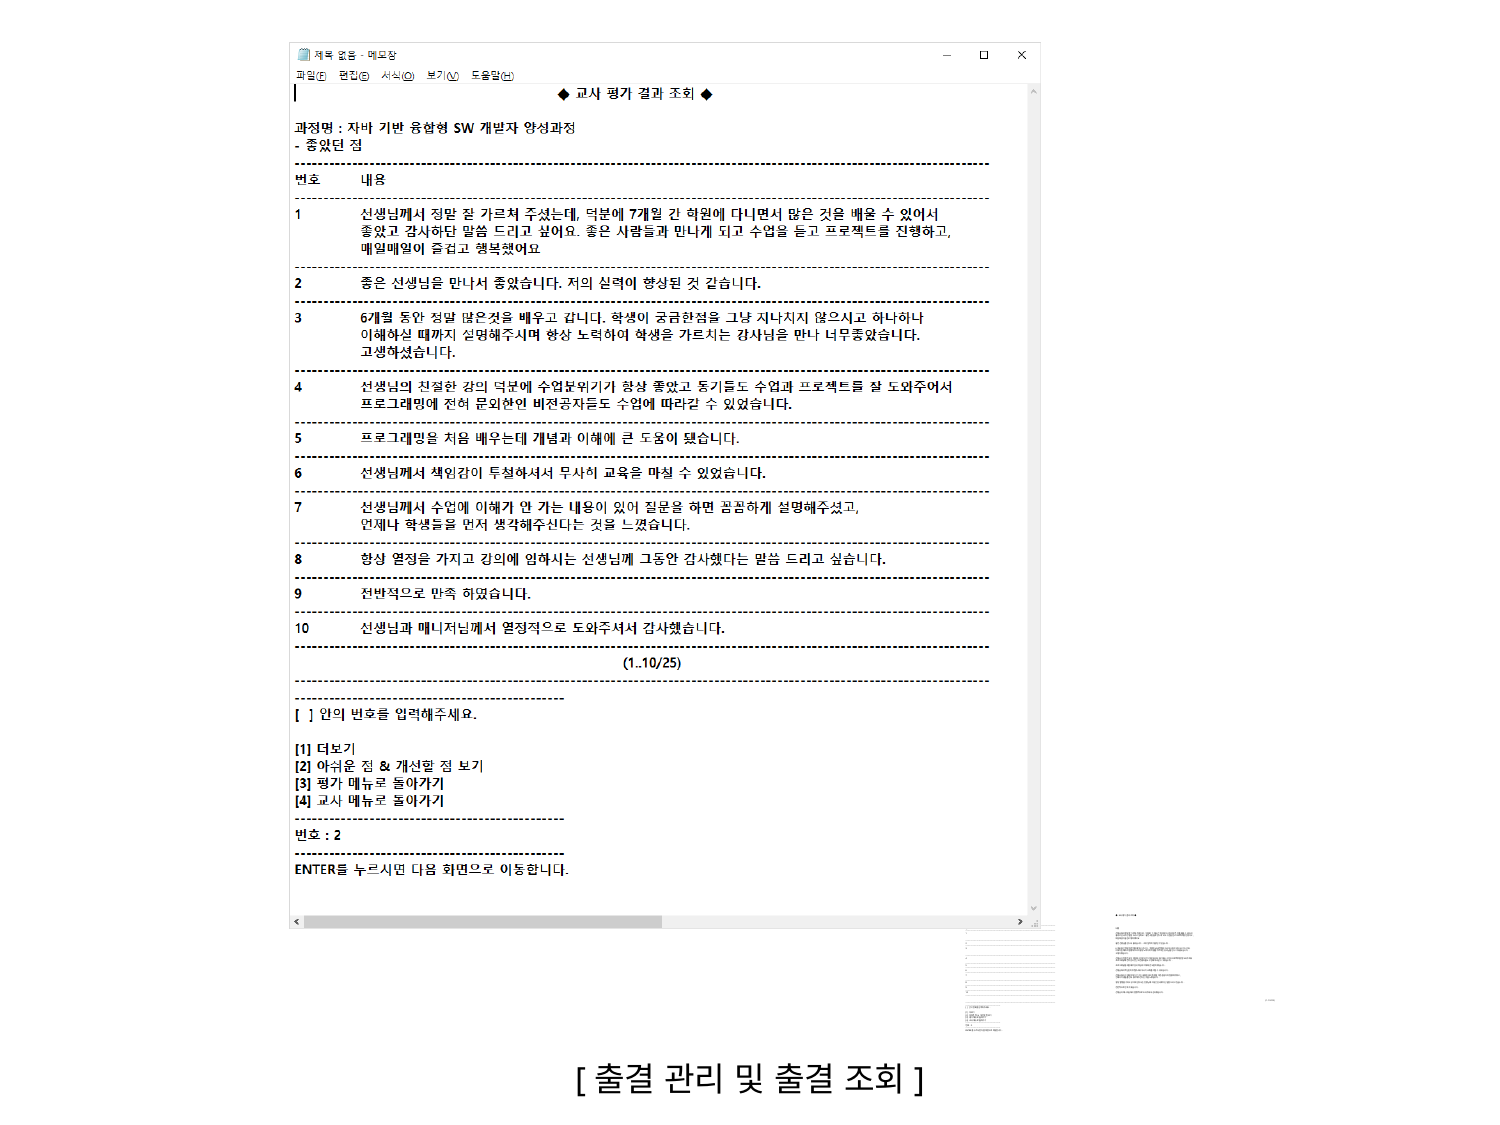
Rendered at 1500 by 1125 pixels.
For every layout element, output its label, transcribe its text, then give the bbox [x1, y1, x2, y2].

picture [288, 42, 1041, 929]
text_box ◆ 교사 평가 결과 조회 ◆ 과정명 : 자바 기반 융합형 SW 개발자 양성과정 - 좋았던 점 ------------------------------------------------------------------------------------------------------------------------- 번호 내용 ------------------------------------------------------------------------------------------------------------------------- 1 선생님께서 정말 잘 가르쳐 주셨는데, 덕분에 7개월 간 학원에 다니면서 많은 것을 배울 수 있어서 좋았고 감사하단 말씀 드리고 싶어요. 좋은 사람들과 만나게 되고 수업을 듣고 프로젝트를 진행하고, 매일매일이 즐겁고 행복했어요 ------------------------------------------------------------------------------------------------------------------------- 2 좋은 선생님을 만나서 좋았습니다. 저의 실력이 향상된 것 같습니다. ------------------------------------------------------------------------------------------------------------------------- 3 6개월 동안 정말 많은것을 배우고 갑니다. 학생이 궁금한점을 그냥 지나치지 않으시고 하나하나 이해하실 때까지 설명해주시며 항상 노력하여 학생을 가르치는 강사님을 만나 너무좋았습니다. 고생하셨습니다. ------------------------------------------------------------------------------------------------------------------------- 4 선생님의 친절한 강의 덕분에 수업분위기가 항상 좋았고 동기들도 수업과 프로젝트를 잘 도와주어서 프로그래밍에 전혀 문외한인 비전공자들도 수업에 따라갈 수 있었습니다. ------------------------------------------------------------------------------------------------------------------------- 5 프로그래밍을 처음 배우는데 개념과 이해에 큰 도움이 됐습니다. ------------------------------------------------------------------------------------------------------------------------- 6 선생님께서 책임감이 투철하셔서 무사히 교육을 마칠 수 있었습니다. ------------------------------------------------------------------------------------------------------------------------- 7 선생님께서 수업에 이해가 안 가는 내용이 있어 질문을 하면 꼼꼼하게 설명해주셨고, 언제나 학생들을 먼저 생각해주신다는 것을 느꼈습니다. ------------------------------------------------------------------------------------------------------------------------- 8 항상 열정을 가지고 강의에 임하시는 선생님께 그동안 감사했다는 말씀 드리고 싶습니다. ------------------------------------------------------------------------------------------------------------------------- 9 전반적으로 만족 하였습니다. ------------------------------------------------------------------------------------------------------------------------- 10 선생님과 매니저님께서 열정적으로 도와주셔서 감사했습니다. ------------------------------------------------------------------------------------------------------------------------- (1..10/25) ------------------------------------------------------------------------------------------------------------------------- ----------------------------------------------- [ ] 안의 번호를 입력해주세요. [1] 더보기 [2] 아쉬운 점 & 개선할 점 보기 [3] 평가 메뉴로 돌아가기 [4] 교사 메뉴로 돌아가기 ----------------------------------------------- 번호 : 2 ----------------------------------------------- ENTER를 누르시면 다음 화면으로 이동합니다. [950, 905, 1436, 1039]
text_box [출결 관리 및 출결 조회] [560, 1050, 940, 1106]
